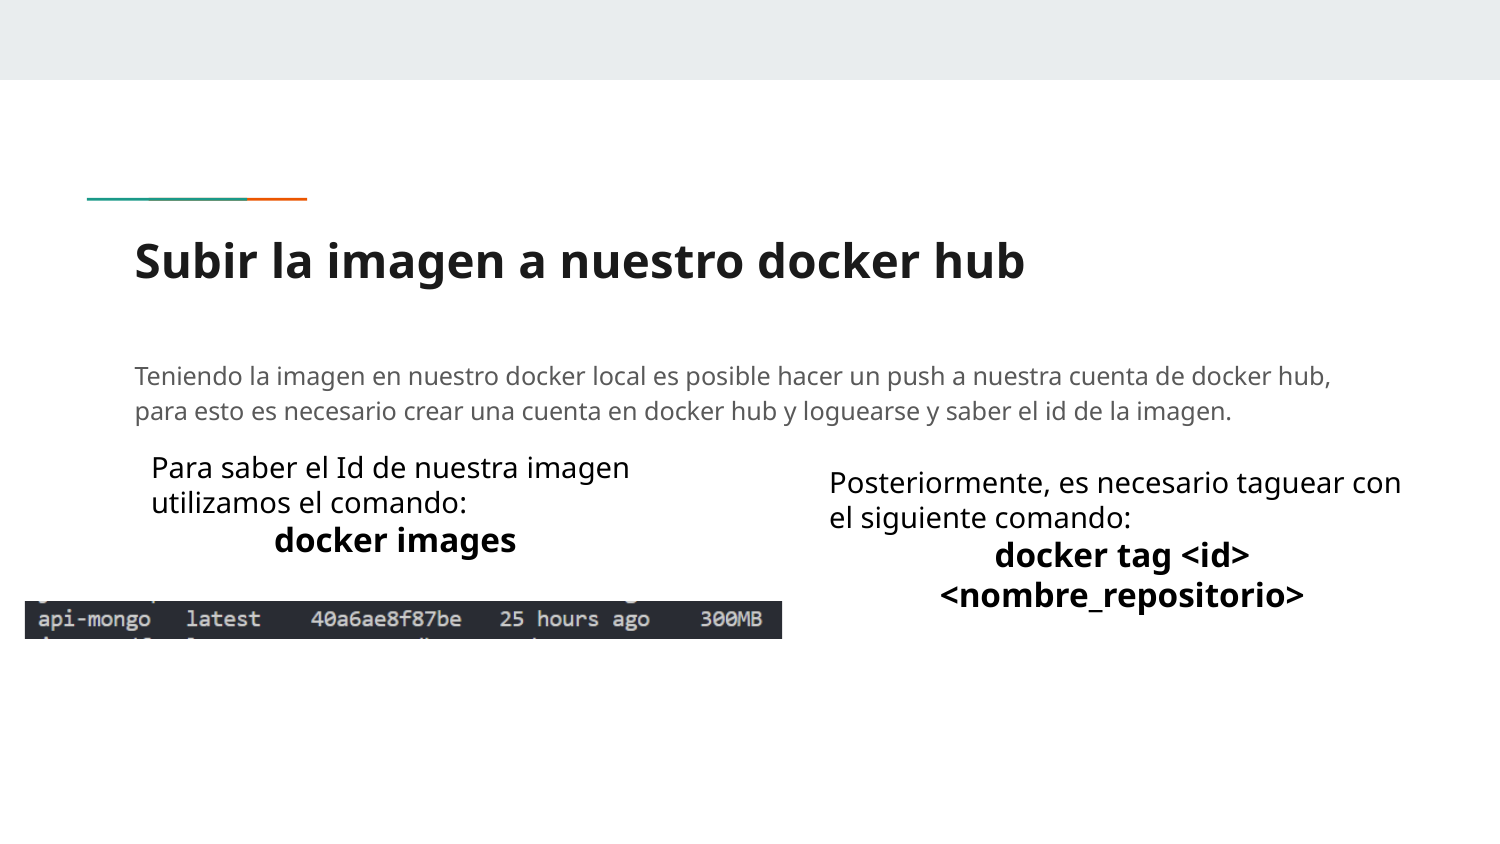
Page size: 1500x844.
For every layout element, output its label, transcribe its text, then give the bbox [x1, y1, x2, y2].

text_box Posteriormente, es necesario taguear con el siguiente comando: docker tag <id> <nombre_repositorio> [814, 449, 1431, 630]
title Subir la imagen a nuestro docker hub [119, 216, 1381, 305]
picture [24, 600, 783, 639]
text_box Para saber el Id de nuestra imagen utilizamos el comando: docker images [136, 434, 655, 575]
list Teniendo la imagen en nuestro docker local es posible hacer un push a nuestra cuenta de docker hub, para esto es necesario crear una cuenta en docker hub y loguearse y saber el id de la imagen. [119, 341, 1381, 450]
